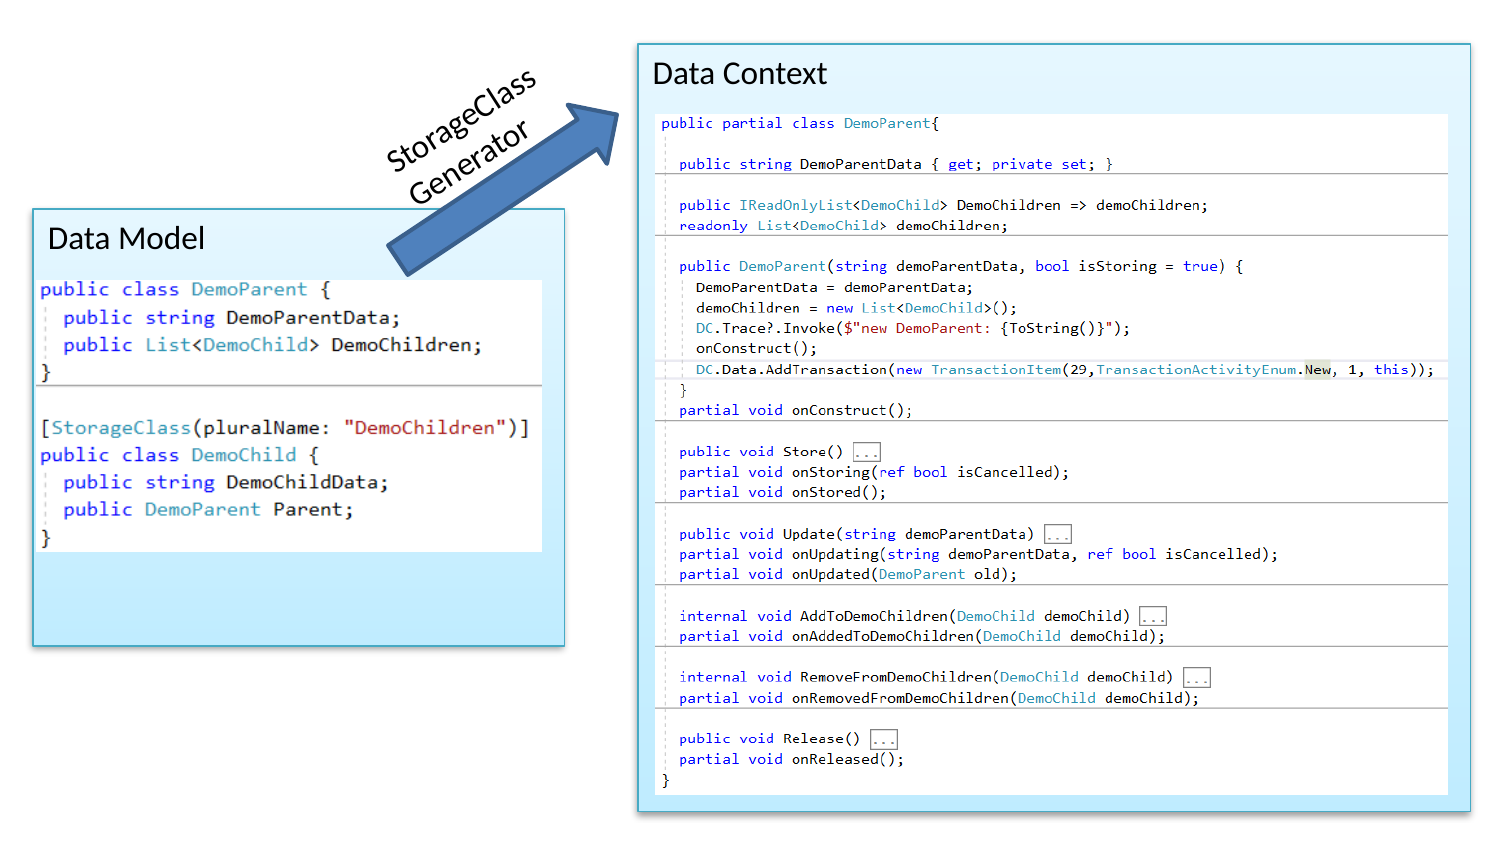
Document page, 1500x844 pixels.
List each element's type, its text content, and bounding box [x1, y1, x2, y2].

text_box [386, 102, 619, 277]
text_box Data Model [32, 208, 565, 647]
text_box Data Context [637, 43, 1471, 812]
text_box StorageClass Generator [361, 41, 581, 229]
picture [655, 114, 1448, 795]
picture [36, 279, 542, 553]
